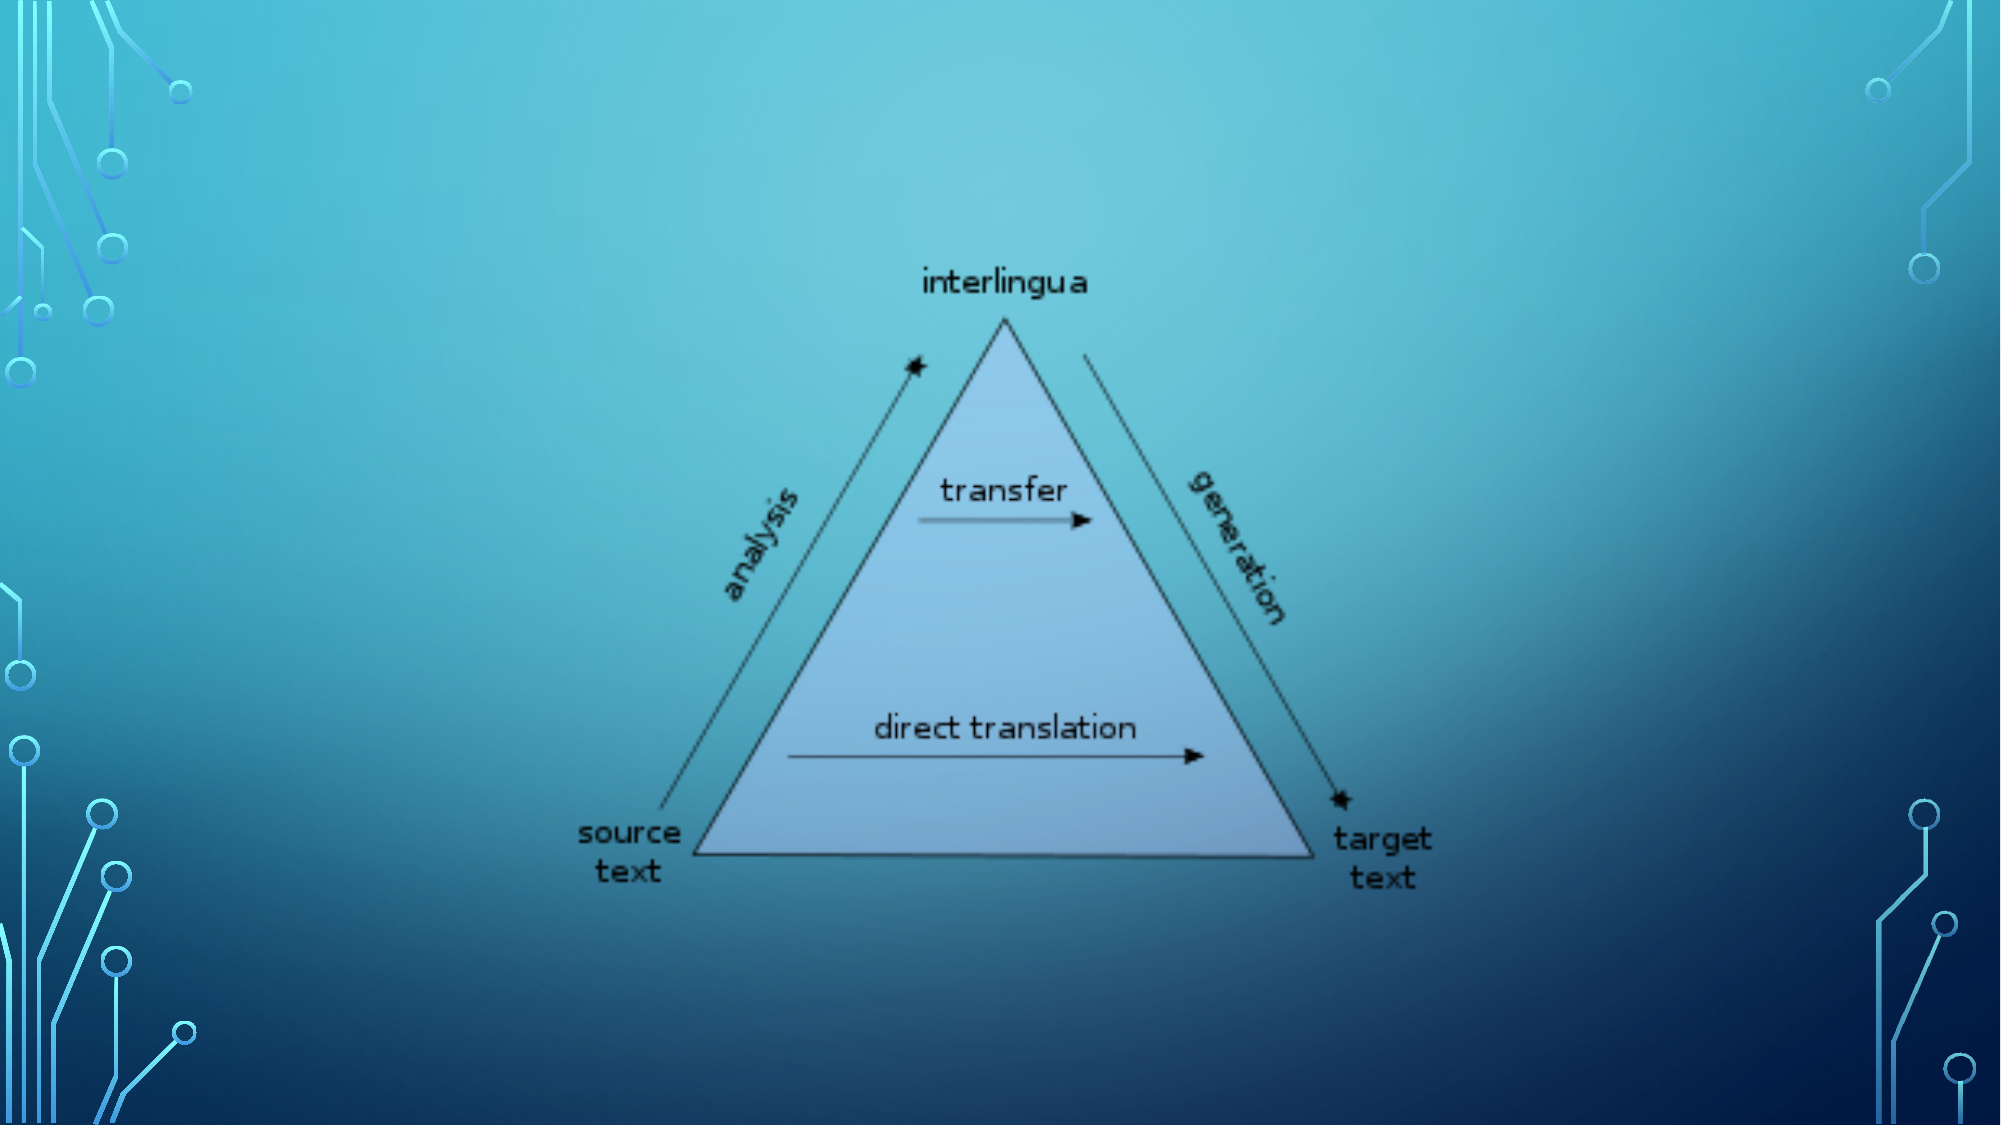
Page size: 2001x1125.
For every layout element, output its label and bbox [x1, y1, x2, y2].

picture [511, 206, 1489, 946]
